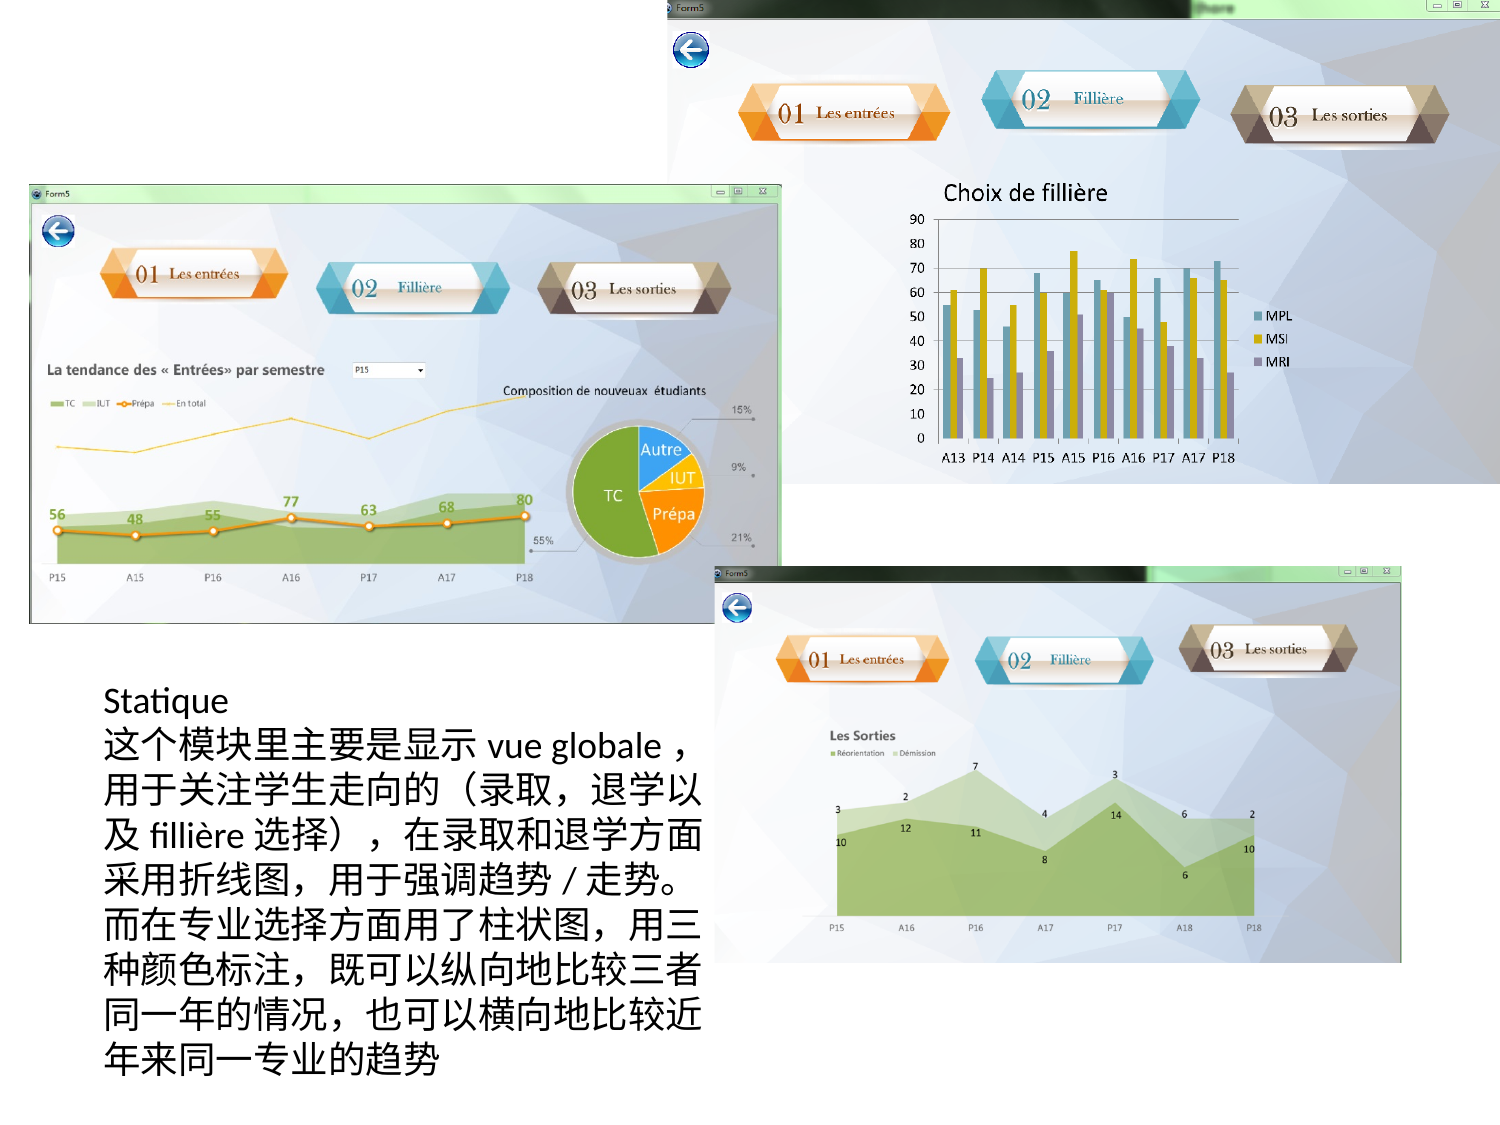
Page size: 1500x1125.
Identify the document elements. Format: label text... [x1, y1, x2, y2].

text_box Statique 这个模块里主要是显示vue globale，用于关注学生走向的（录取，退学以及fillière选择），在录取和退学方面采用折线图，用于强调趋势/走势。而在专业选择方面用了柱状图，用三种颜色标注，既可以纵向地比较三者同一年的情况，也可以横向地比较近年来同一专业的趋势 [88, 668, 727, 1089]
picture [29, 0, 1500, 963]
